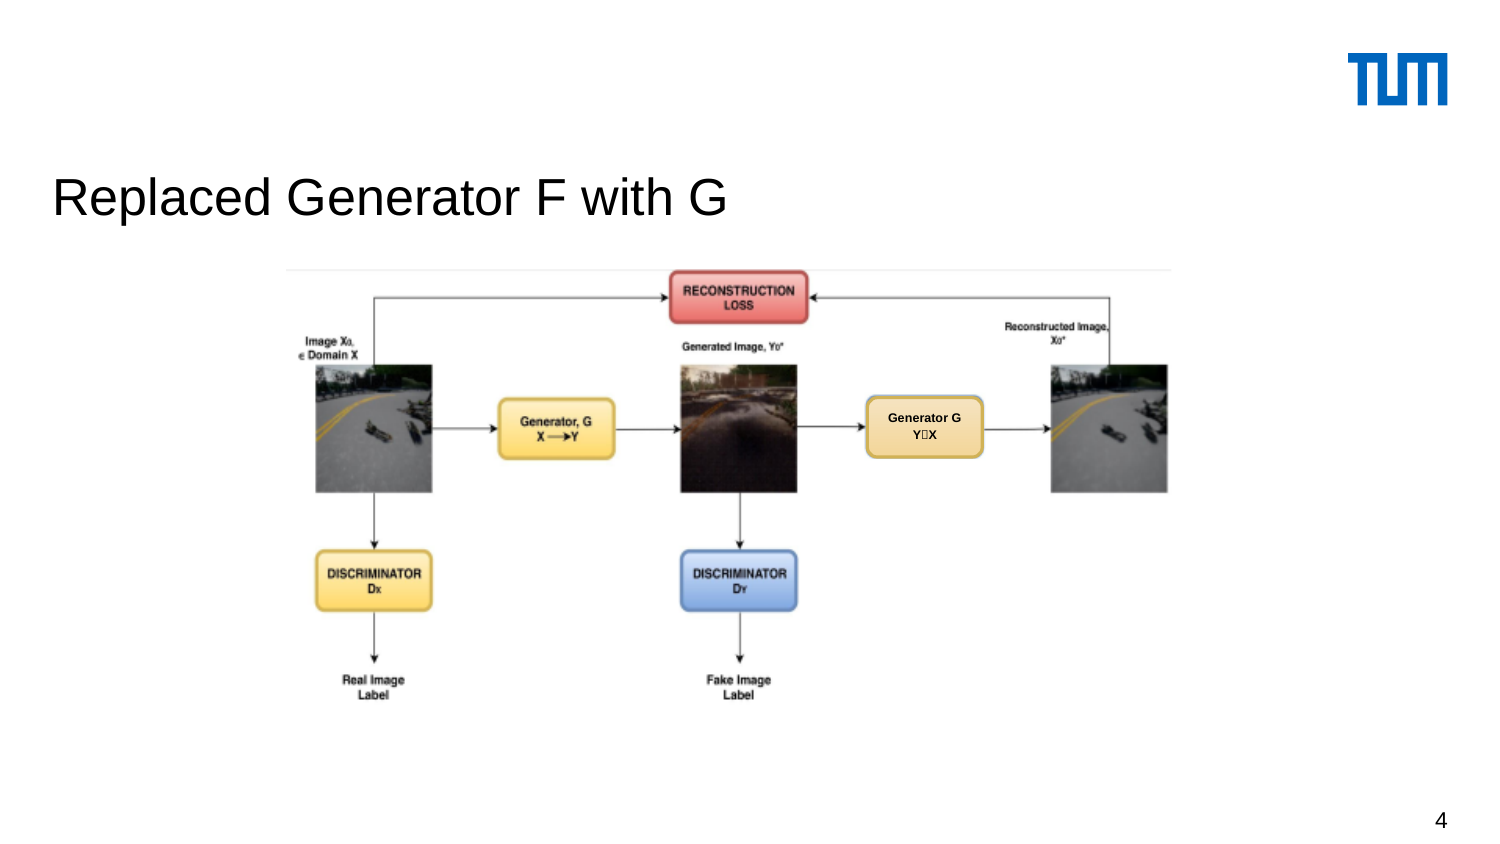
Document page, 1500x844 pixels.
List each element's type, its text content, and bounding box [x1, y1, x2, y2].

picture [286, 268, 1184, 768]
title Replaced Generator F with G [52, 159, 1449, 223]
slide_number 4 [1111, 796, 1448, 842]
